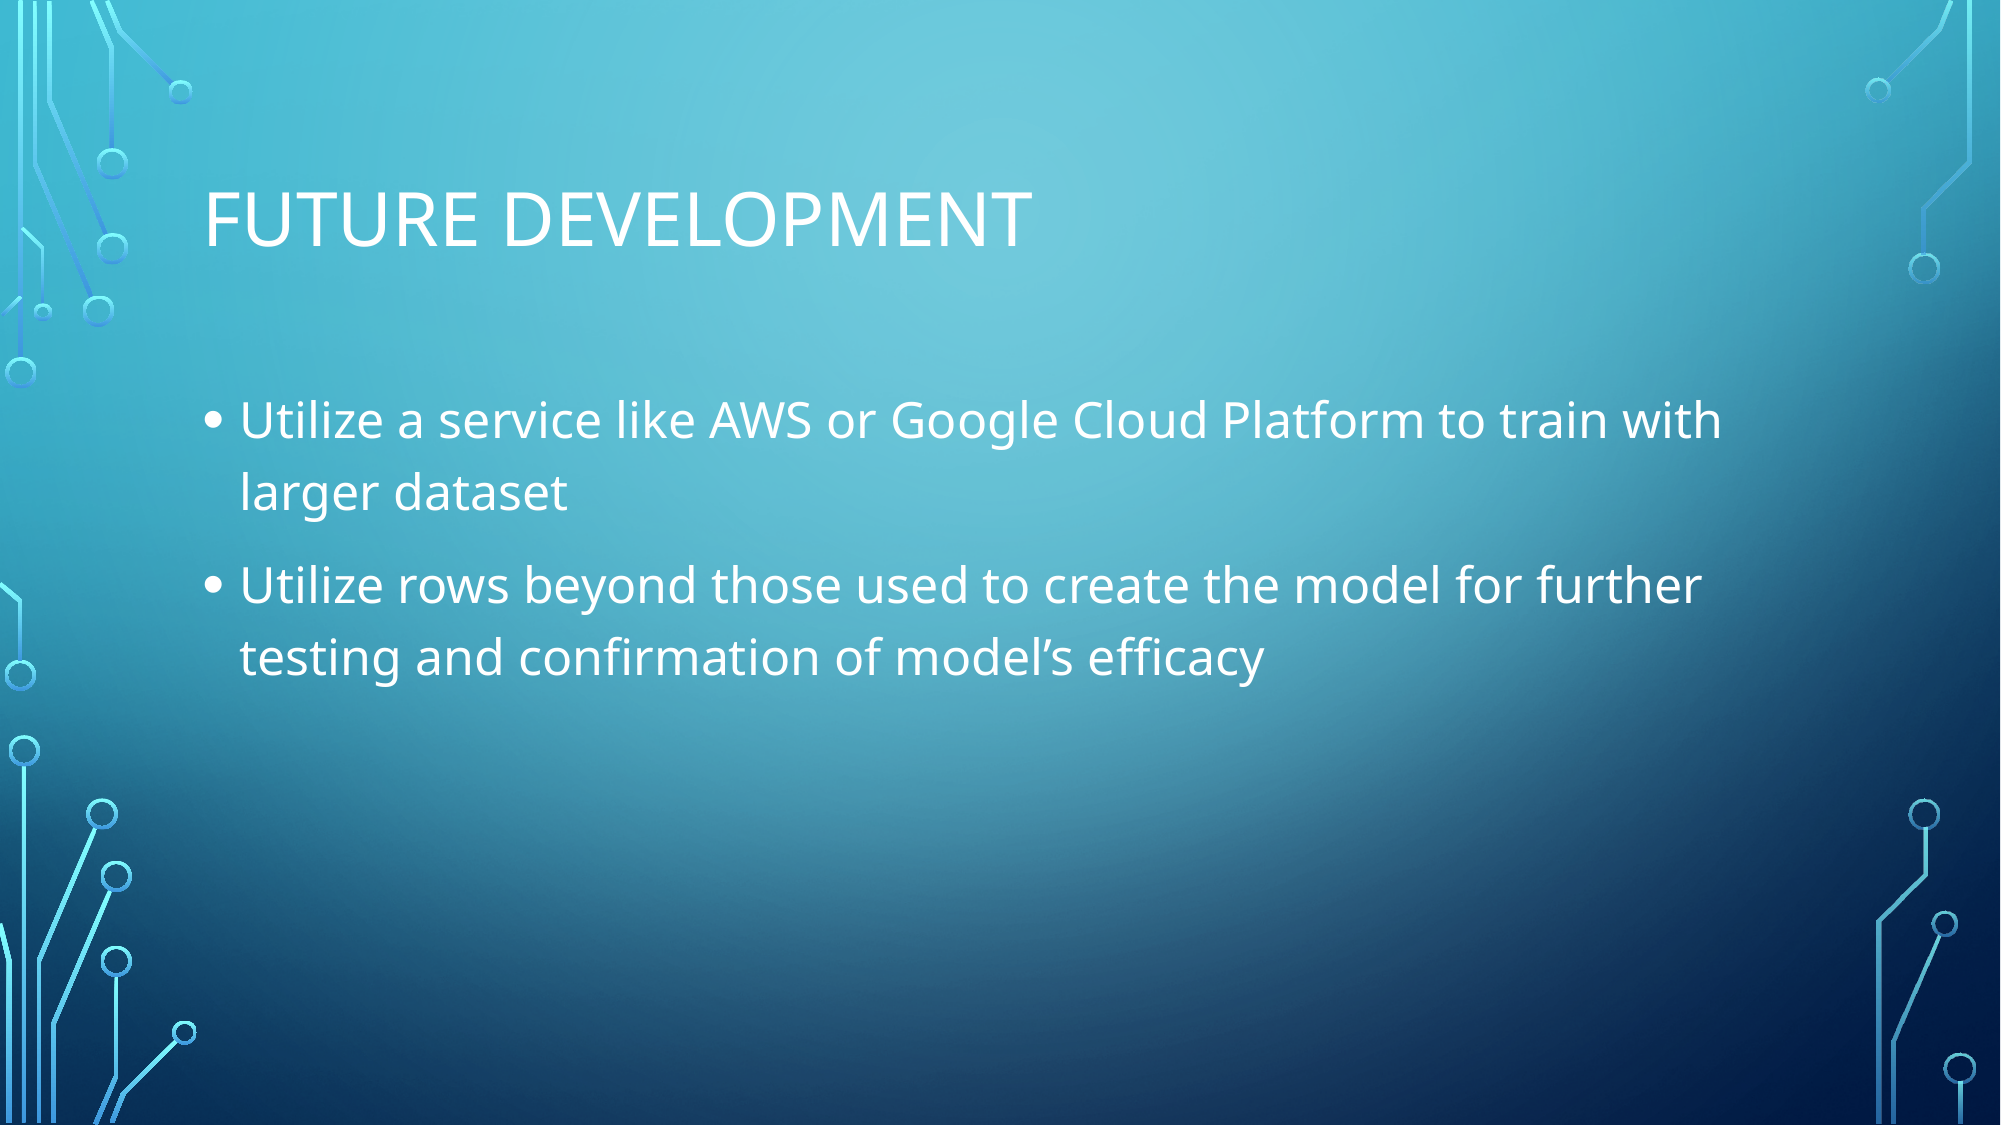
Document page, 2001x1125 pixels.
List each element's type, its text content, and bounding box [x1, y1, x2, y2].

list Utilize a service like AWS or Google Cloud Platform to train with larger dataset Utilize rows beyond those used to create the model for further testing and confirmation of model’s efficacy [187, 369, 1813, 950]
title Future Development [187, 101, 1813, 344]
